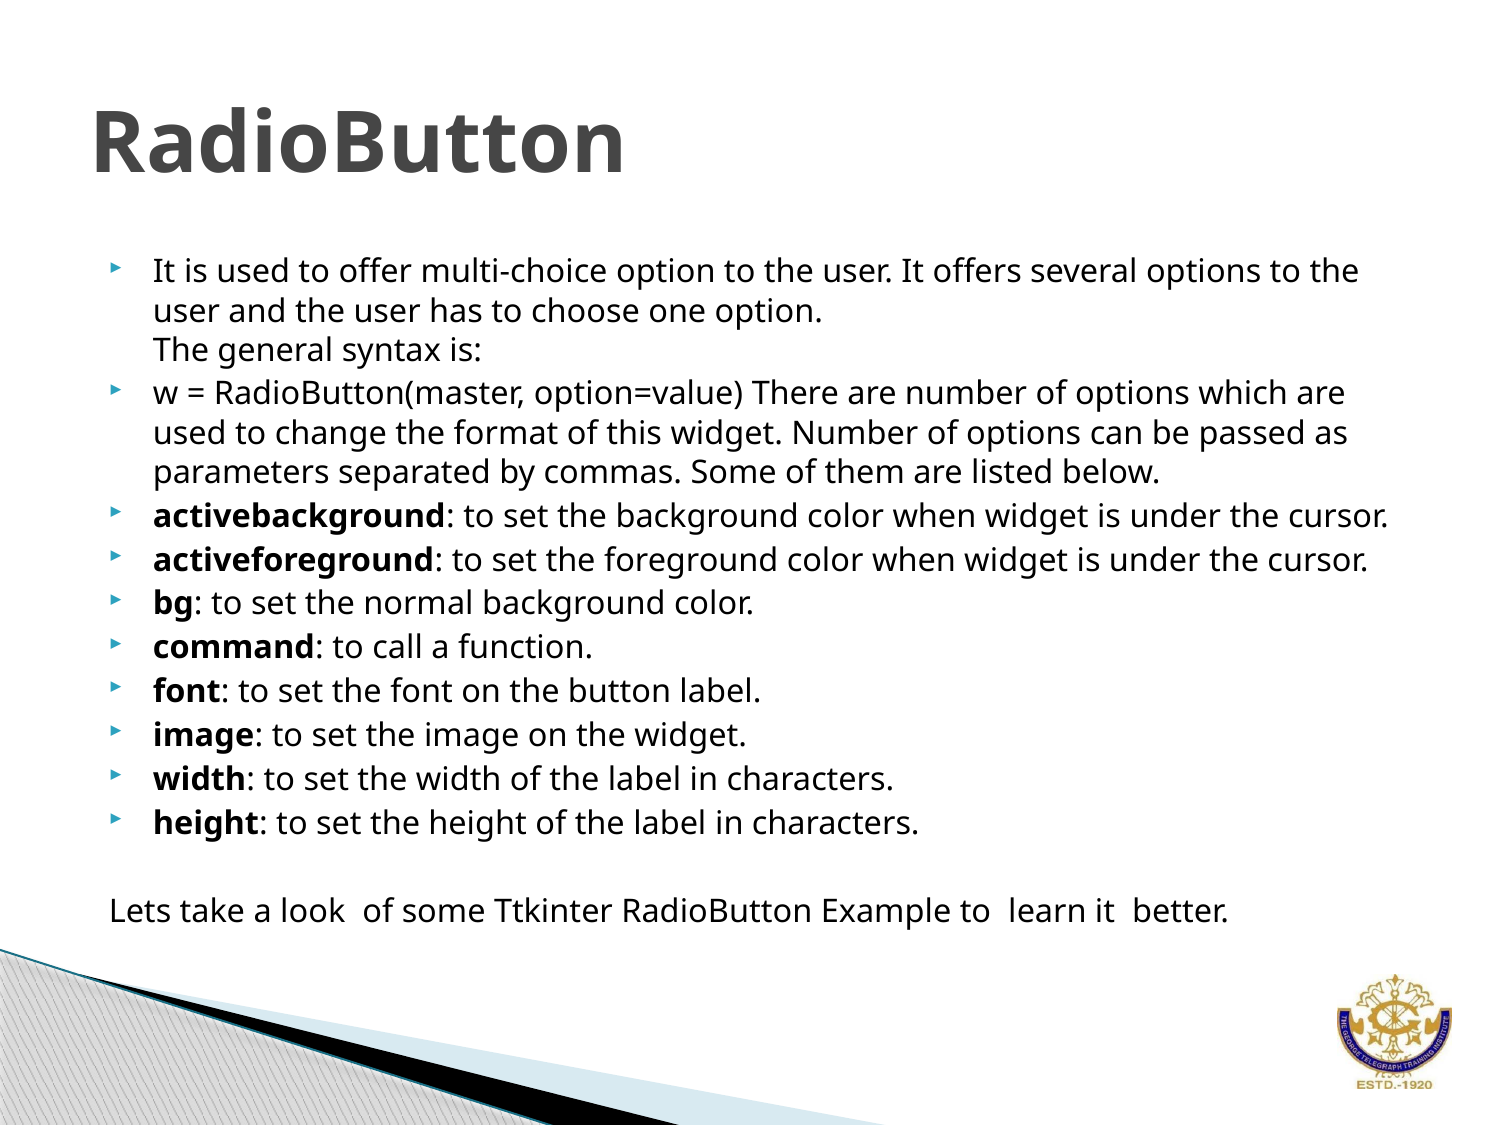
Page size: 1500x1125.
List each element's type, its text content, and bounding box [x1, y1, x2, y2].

list It is used to offer multi-choice option to the user. It offers several options to the user and the user has to choose one option. The general syntax is: w = RadioButton(master, option=value) There are number of options which are used to change the format of this widget. Number of options can be passed as parameters separated by commas. Some of them are listed below. activebackground: to set the background color when widget is under the cursor. activeforeground: to set the foreground color when widget is under the cursor. bg: to set the normal background color. command: to call a function. font: to set the font on the button label. image: to set the image on the widget. width: to set the width of the label in characters. height: to set the height of the label in characters. Lets take a look of some Ttkinter RadioButton Example to learn it better. [75, 243, 1425, 986]
picture [1337, 974, 1452, 1090]
title RadioButton [75, 45, 1425, 233]
